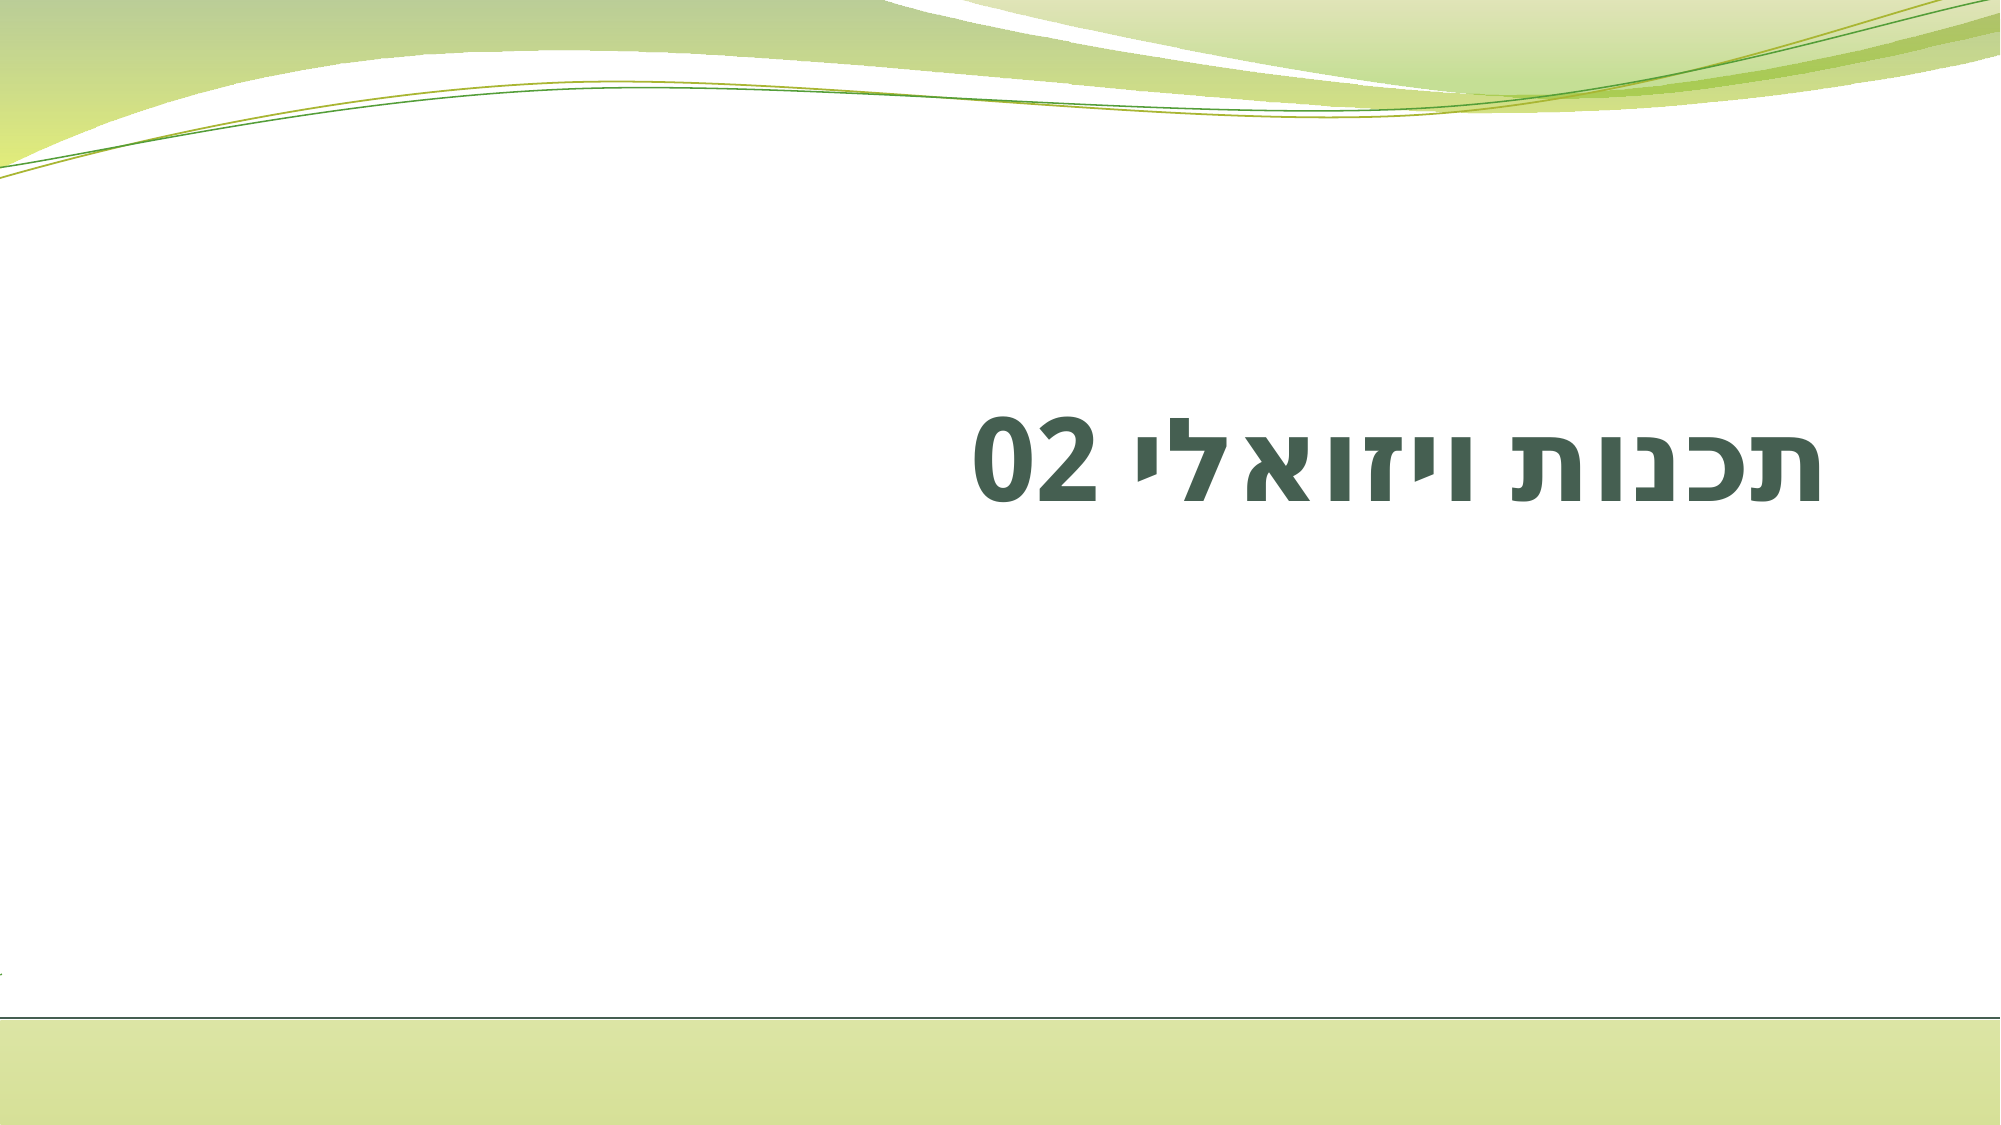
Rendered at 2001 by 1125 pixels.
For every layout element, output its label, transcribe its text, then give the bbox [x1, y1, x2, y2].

title תכנות ויזואלי 02 [116, 224, 1834, 525]
